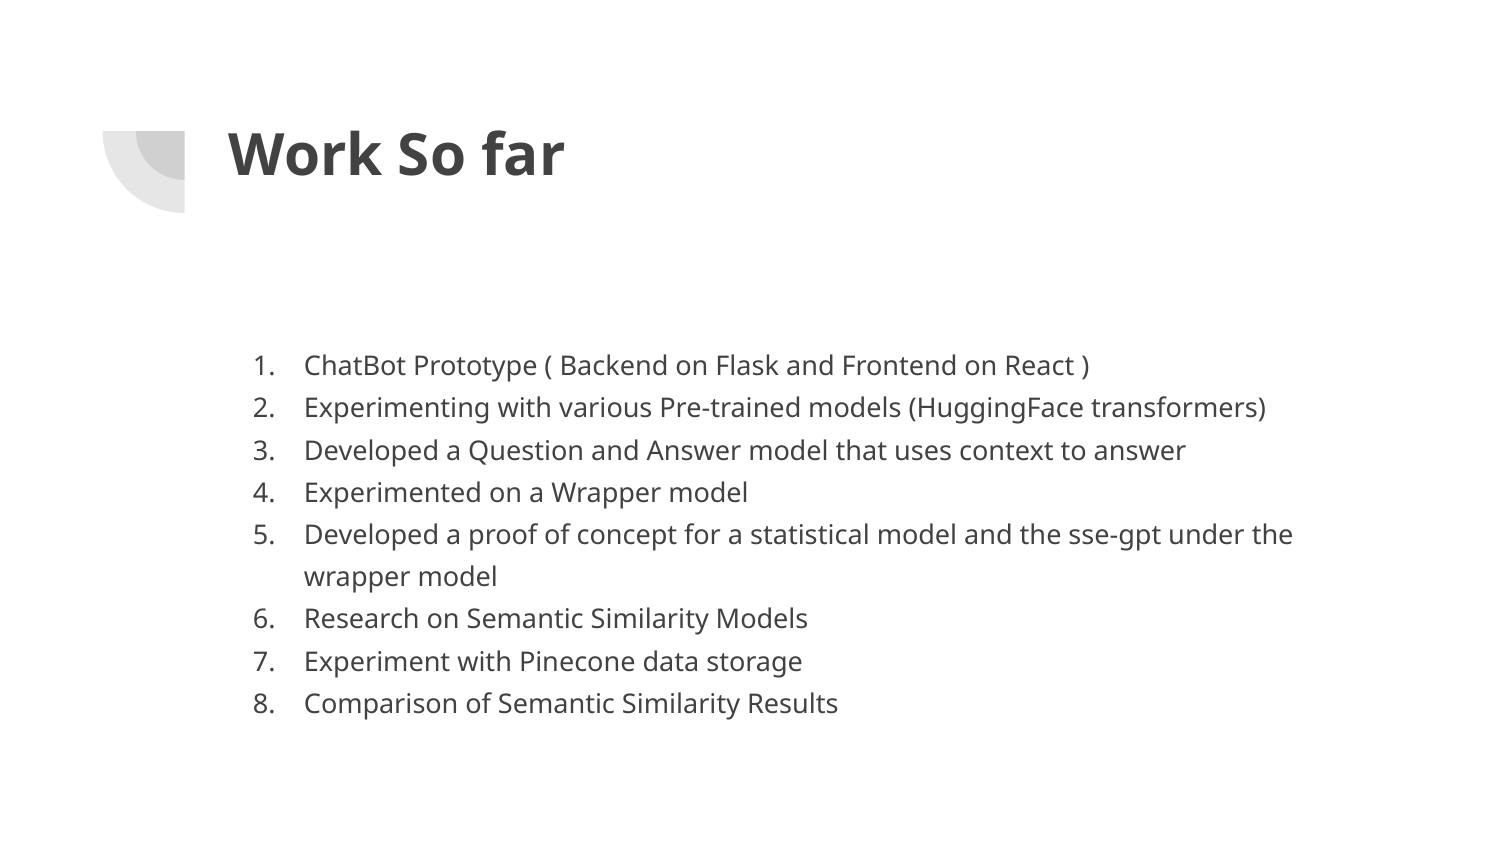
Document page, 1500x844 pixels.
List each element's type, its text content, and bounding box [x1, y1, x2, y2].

title Work So far [213, 98, 1368, 263]
list ChatBot Prototype ( Backend on Flask and Frontend on React ) Experimenting with various Pre-trained models (HuggingFace transformers) Developed a Question and Answer model that uses context to answer Experimented on a Wrapper model Developed a proof of concept for a statistical model and the sse-gpt under the wrapper model Research on Semantic Similarity Models Experiment with Pinecone data storage Comparison of Semantic Similarity Results [213, 326, 1368, 744]
